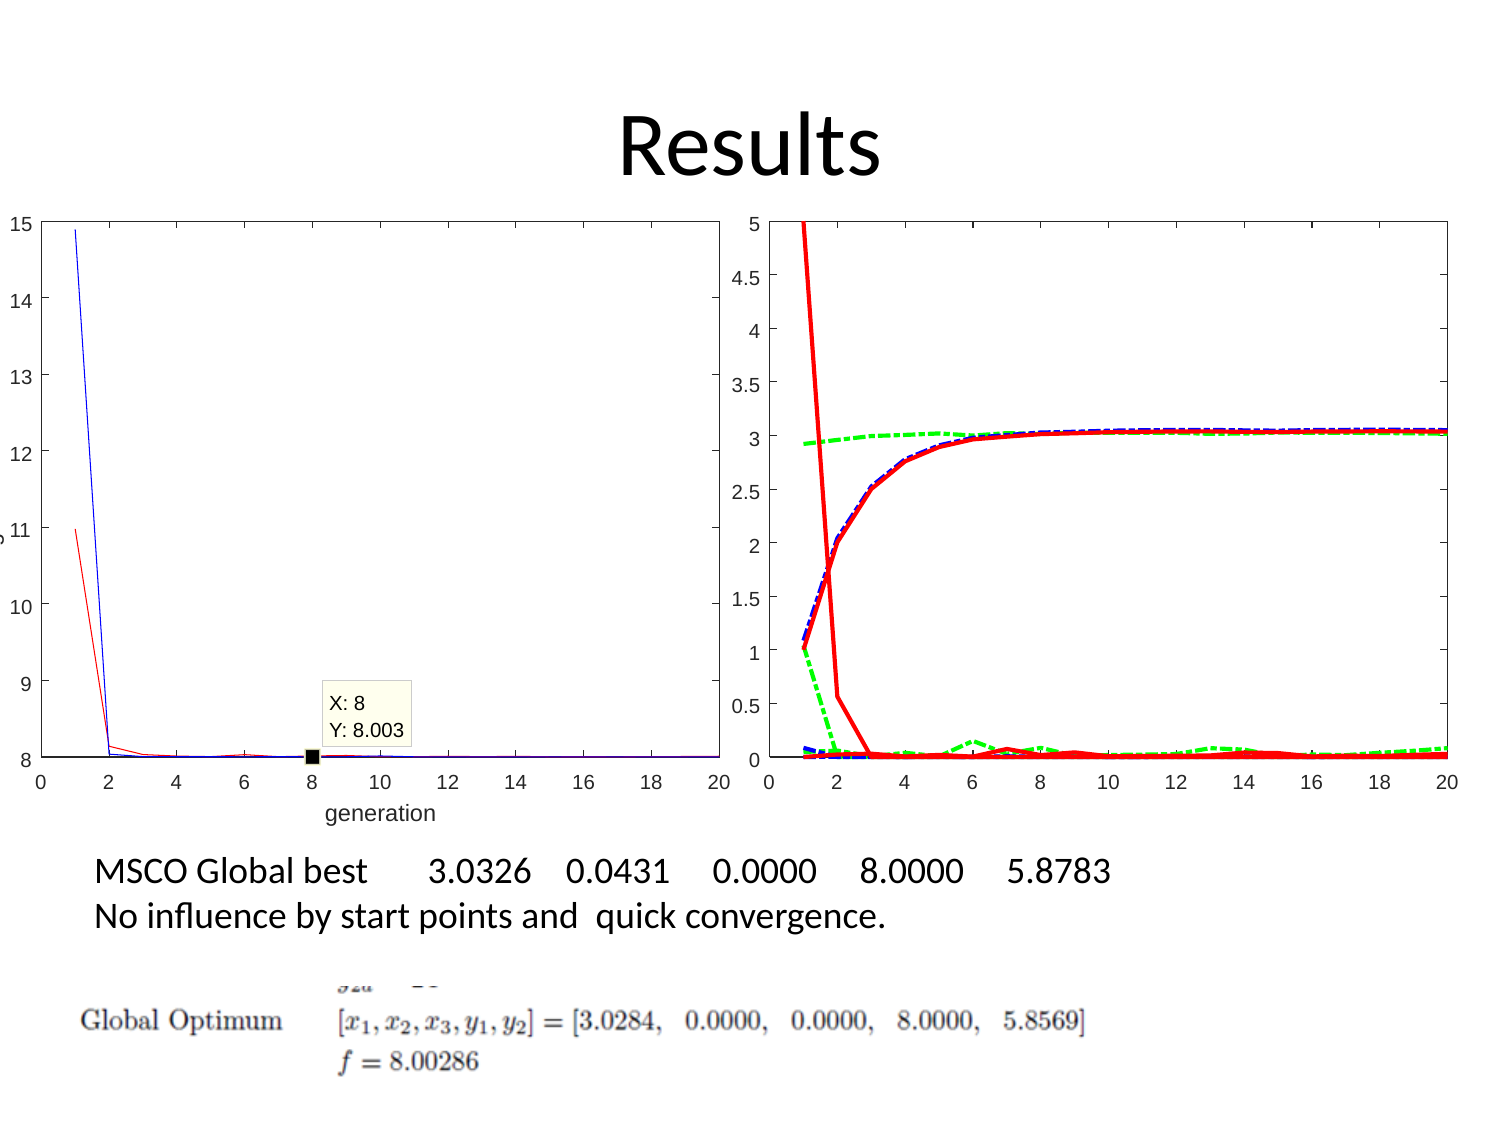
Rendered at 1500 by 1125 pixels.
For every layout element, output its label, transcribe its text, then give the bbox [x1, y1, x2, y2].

title Results [75, 45, 1425, 171]
text_box MSCO Global best 3.0326 0.0431 0.0000 8.0000 5.8783 No influence by start points and quick convergence. [70, 838, 1436, 944]
picture [0, 172, 1500, 828]
picture [40, 986, 1120, 1083]
